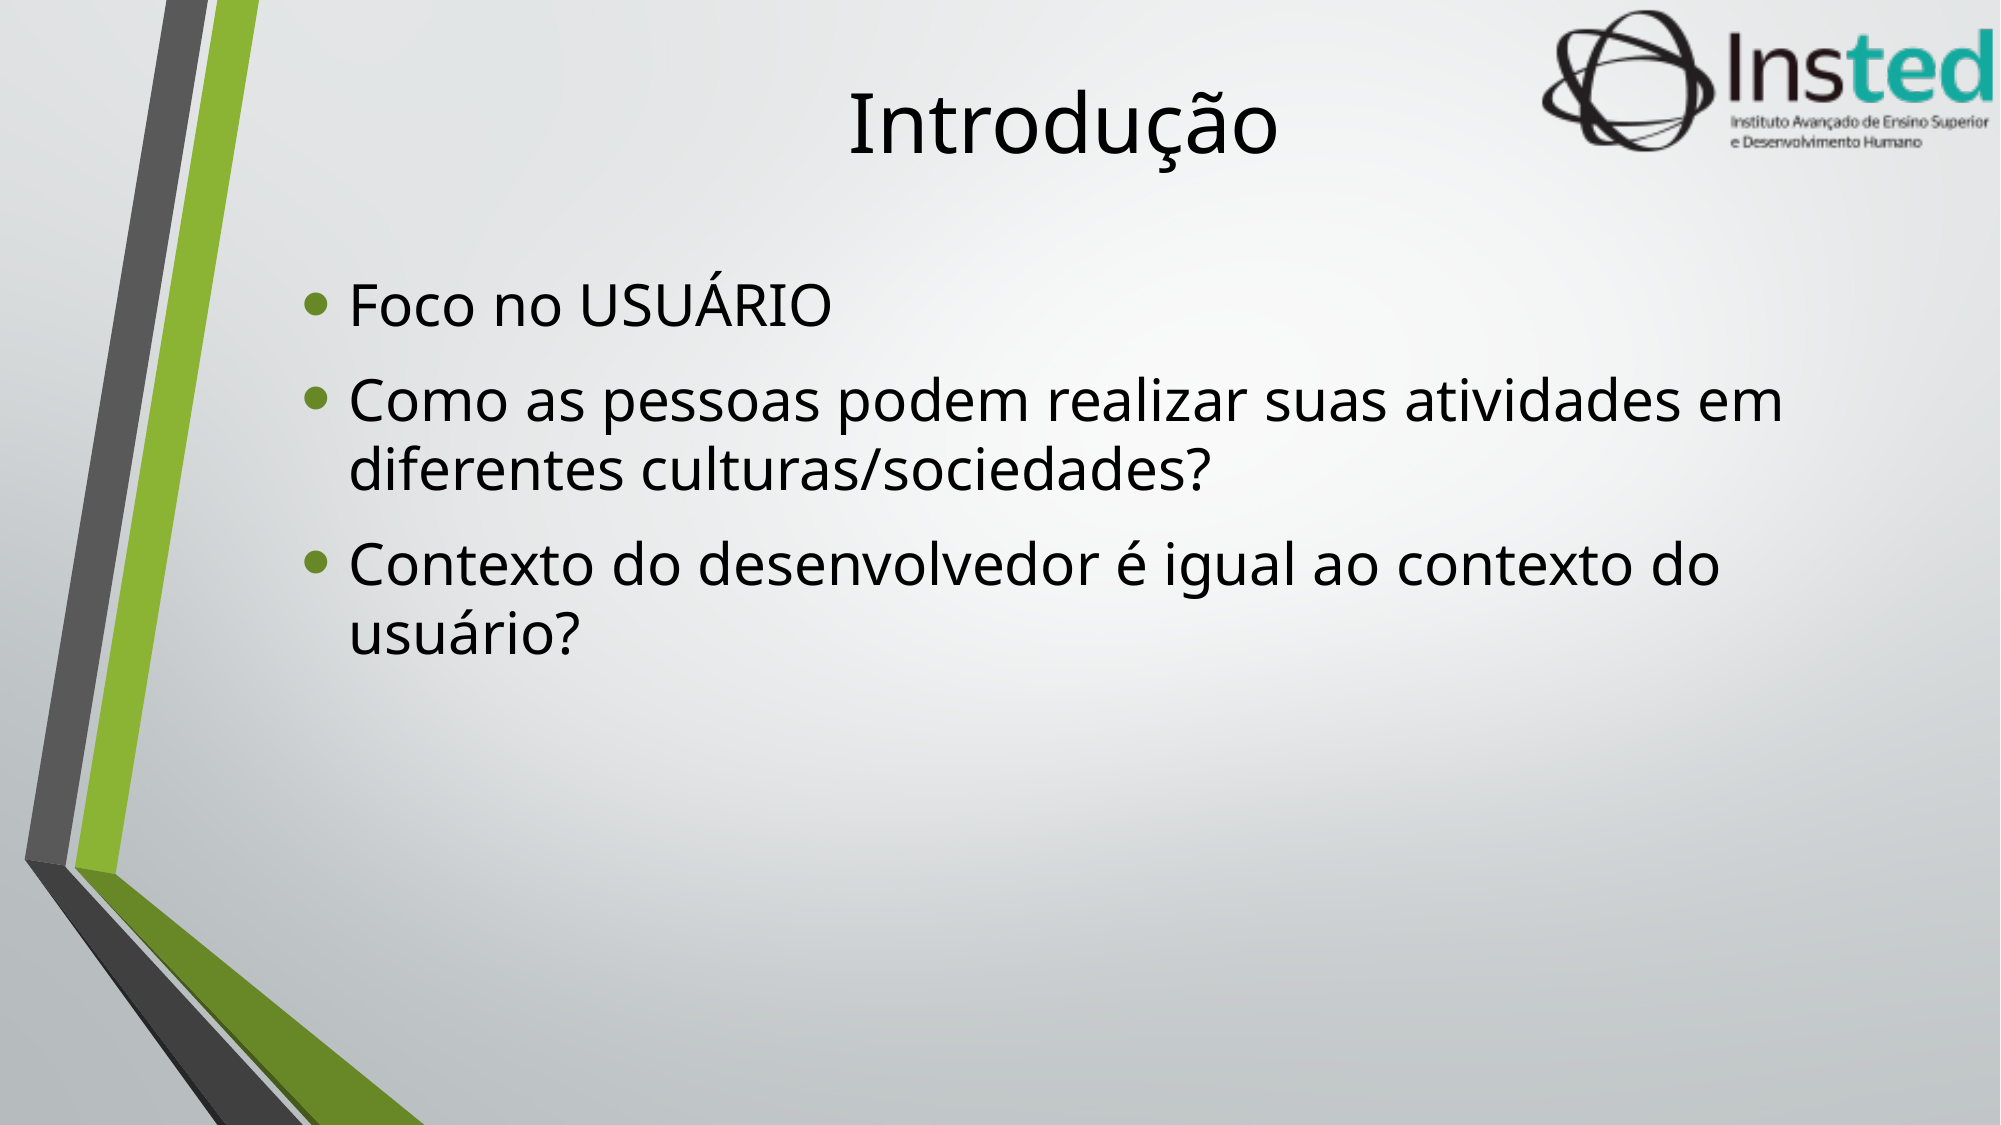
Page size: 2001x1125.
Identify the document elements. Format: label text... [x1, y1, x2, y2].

list Foco no USUÁRIO Como as pessoas podem realizar suas atividades em diferentes culturas/sociedades? Contexto do desenvolvedor é igual ao contexto do usuário? [286, 211, 1887, 724]
title Introdução [243, 0, 1887, 240]
picture [1887, 4, 1998, 159]
